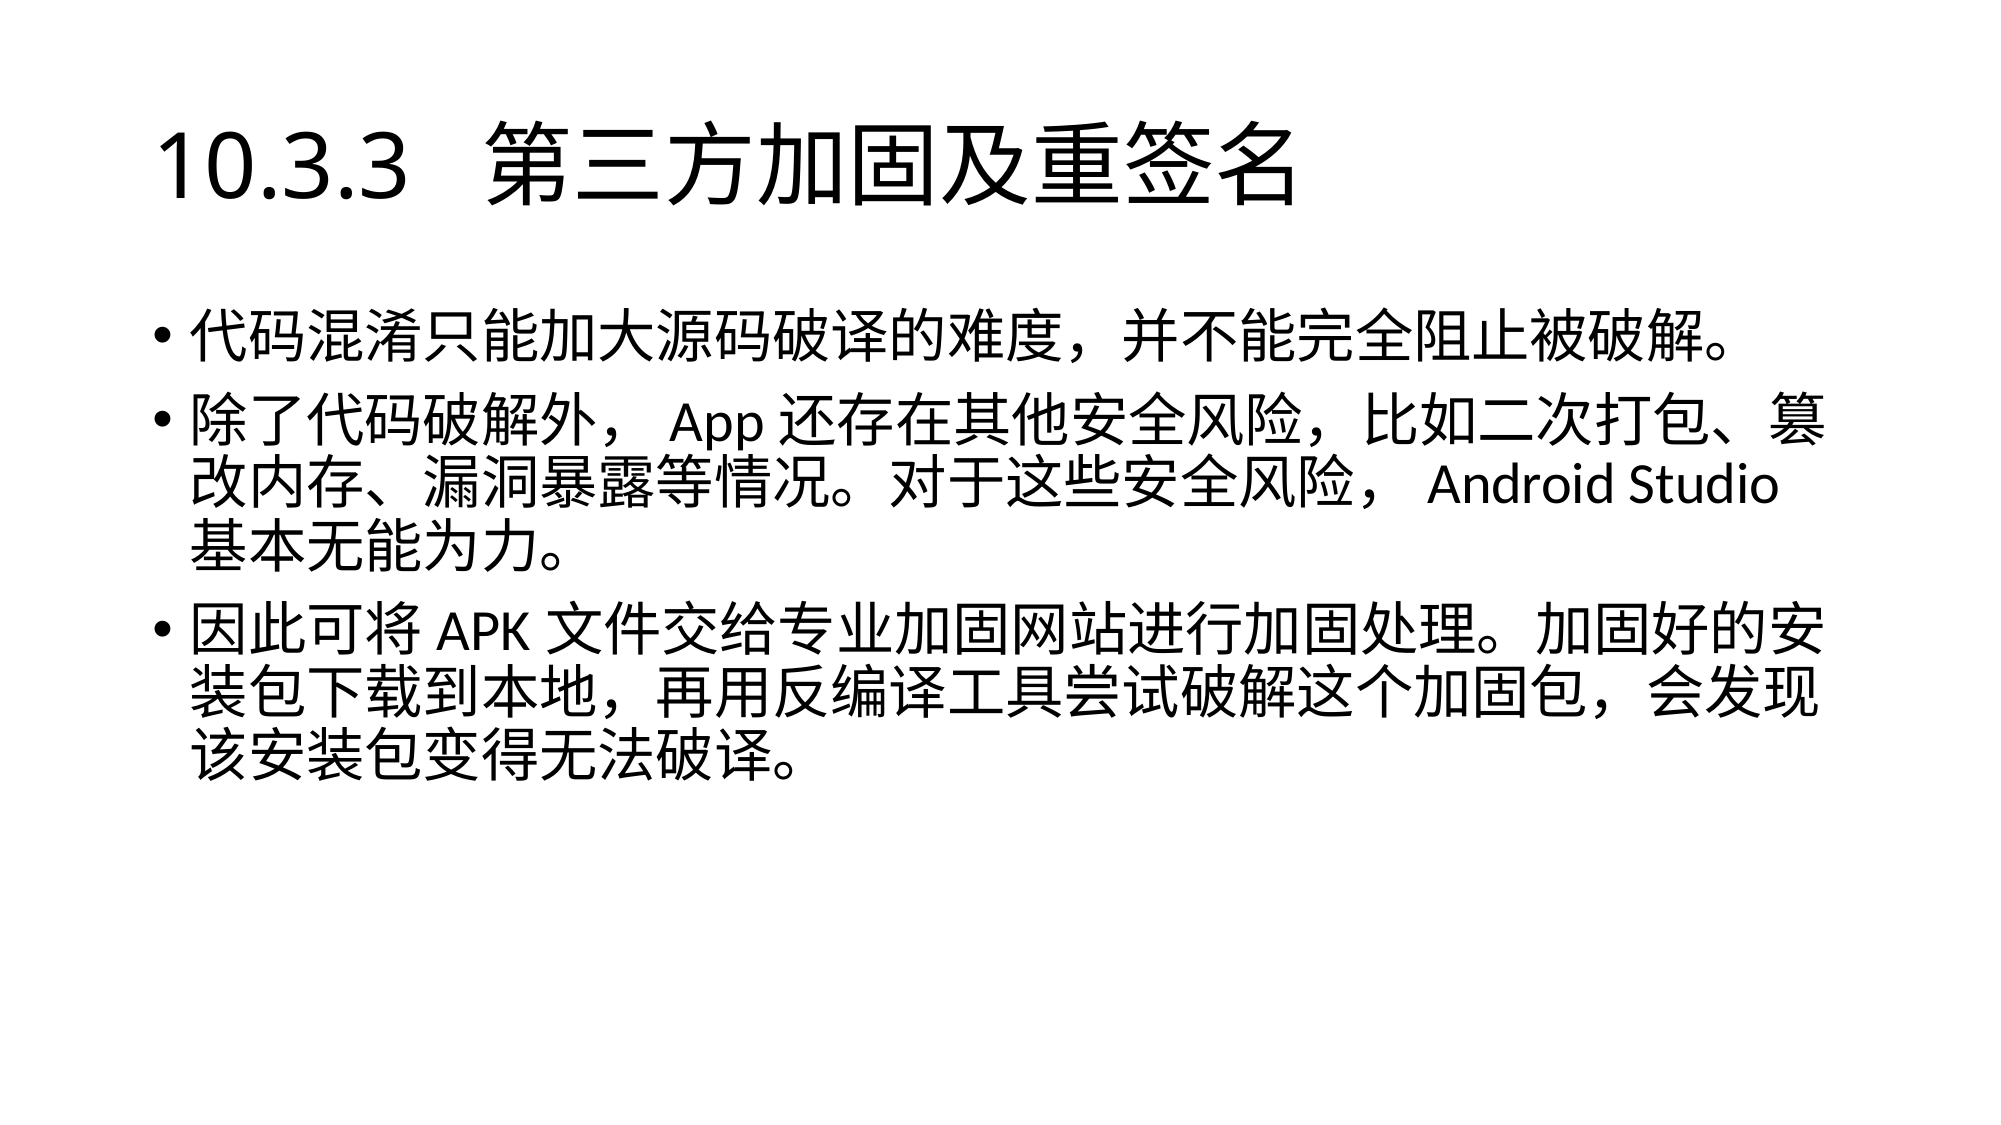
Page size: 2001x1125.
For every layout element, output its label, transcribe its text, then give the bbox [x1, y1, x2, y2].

title 10.3.3 第三方加固及重签名 [137, 59, 1863, 278]
list 代码混淆只能加大源码破译的难度，并不能完全阻止被破解。 除了代码破解外，App还存在其他安全风险，比如二次打包、篡改内存、漏洞暴露等情况。对于这些安全风险，Android Studio基本无能为力。 因此可将APK文件交给专业加固网站进行加固处理。加固好的安装包下载到本地，再用反编译工具尝试破解这个加固包，会发现该安装包变得无法破译。 [137, 299, 1863, 1014]
